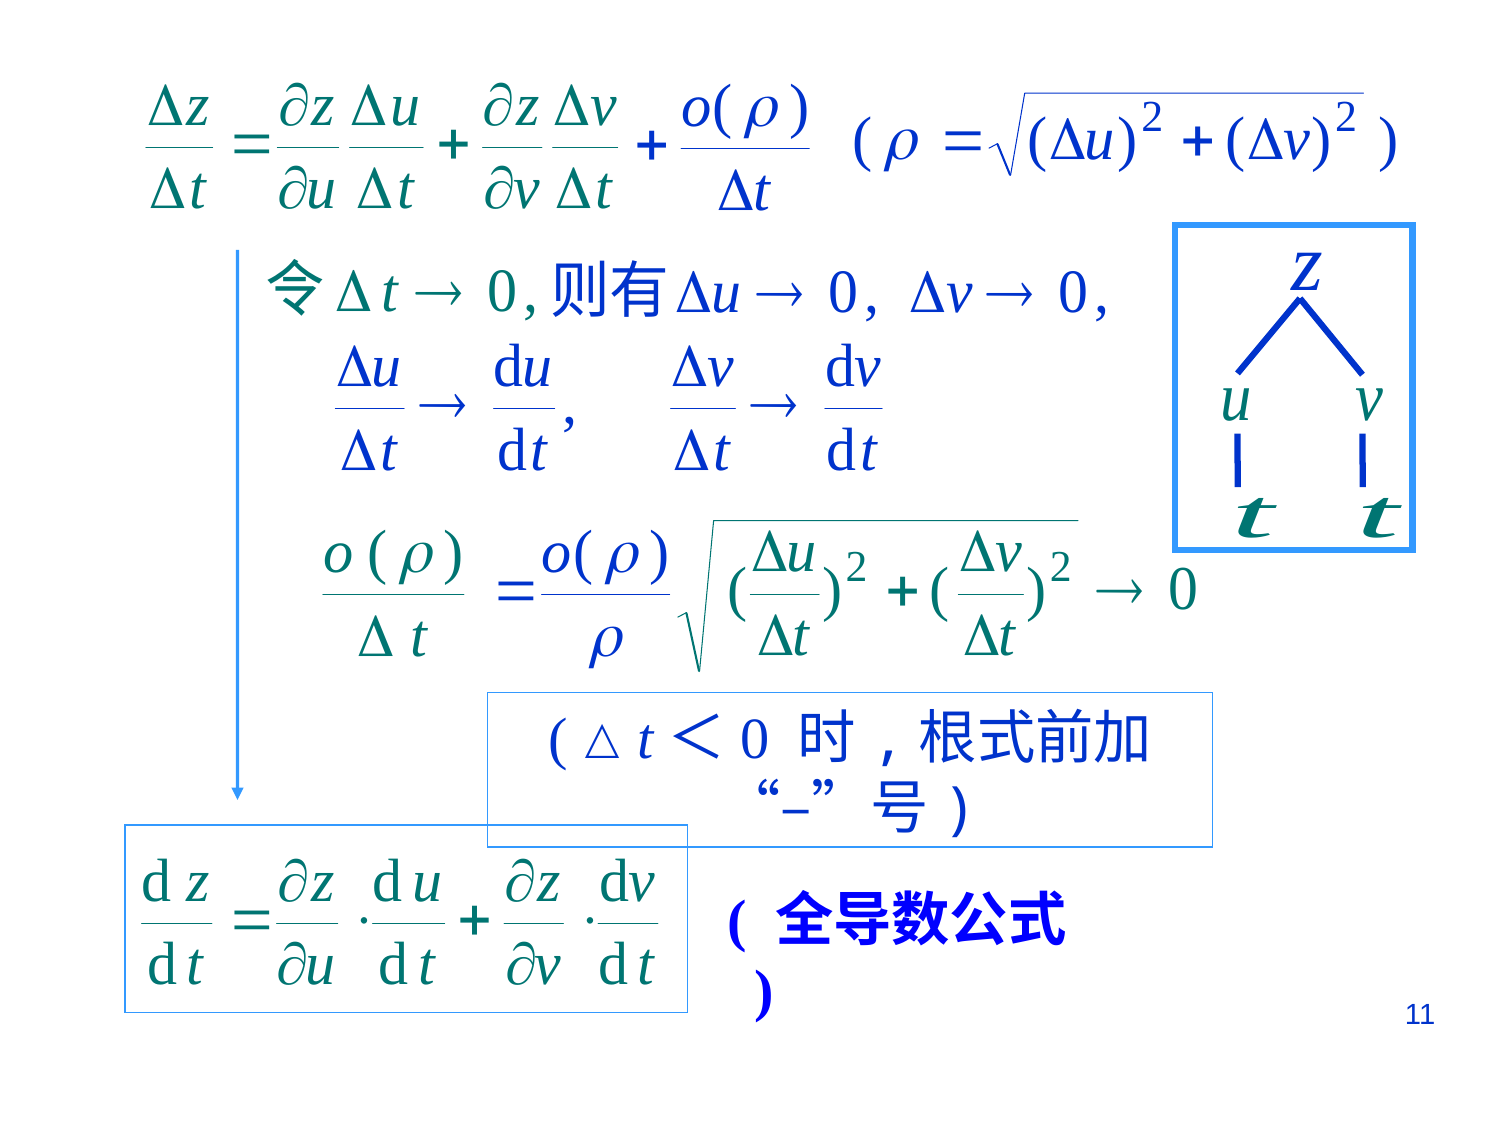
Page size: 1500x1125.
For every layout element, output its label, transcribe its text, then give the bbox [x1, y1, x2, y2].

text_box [631, 74, 813, 228]
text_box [549, 255, 1110, 331]
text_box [318, 521, 467, 674]
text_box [673, 514, 1113, 675]
text_box [231, 249, 244, 800]
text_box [1093, 562, 1200, 615]
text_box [262, 256, 540, 330]
slide_number 11 [1074, 987, 1451, 1066]
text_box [331, 335, 886, 488]
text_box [141, 73, 621, 226]
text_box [137, 849, 663, 1003]
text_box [489, 521, 673, 674]
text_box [1174, 224, 1413, 550]
text_box (△t＜0 时,根式前加“–”号) [487, 692, 1213, 848]
text_box [125, 825, 688, 1013]
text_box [849, 87, 1400, 180]
text_box ( 全导数公式 ) [712, 874, 1125, 1030]
